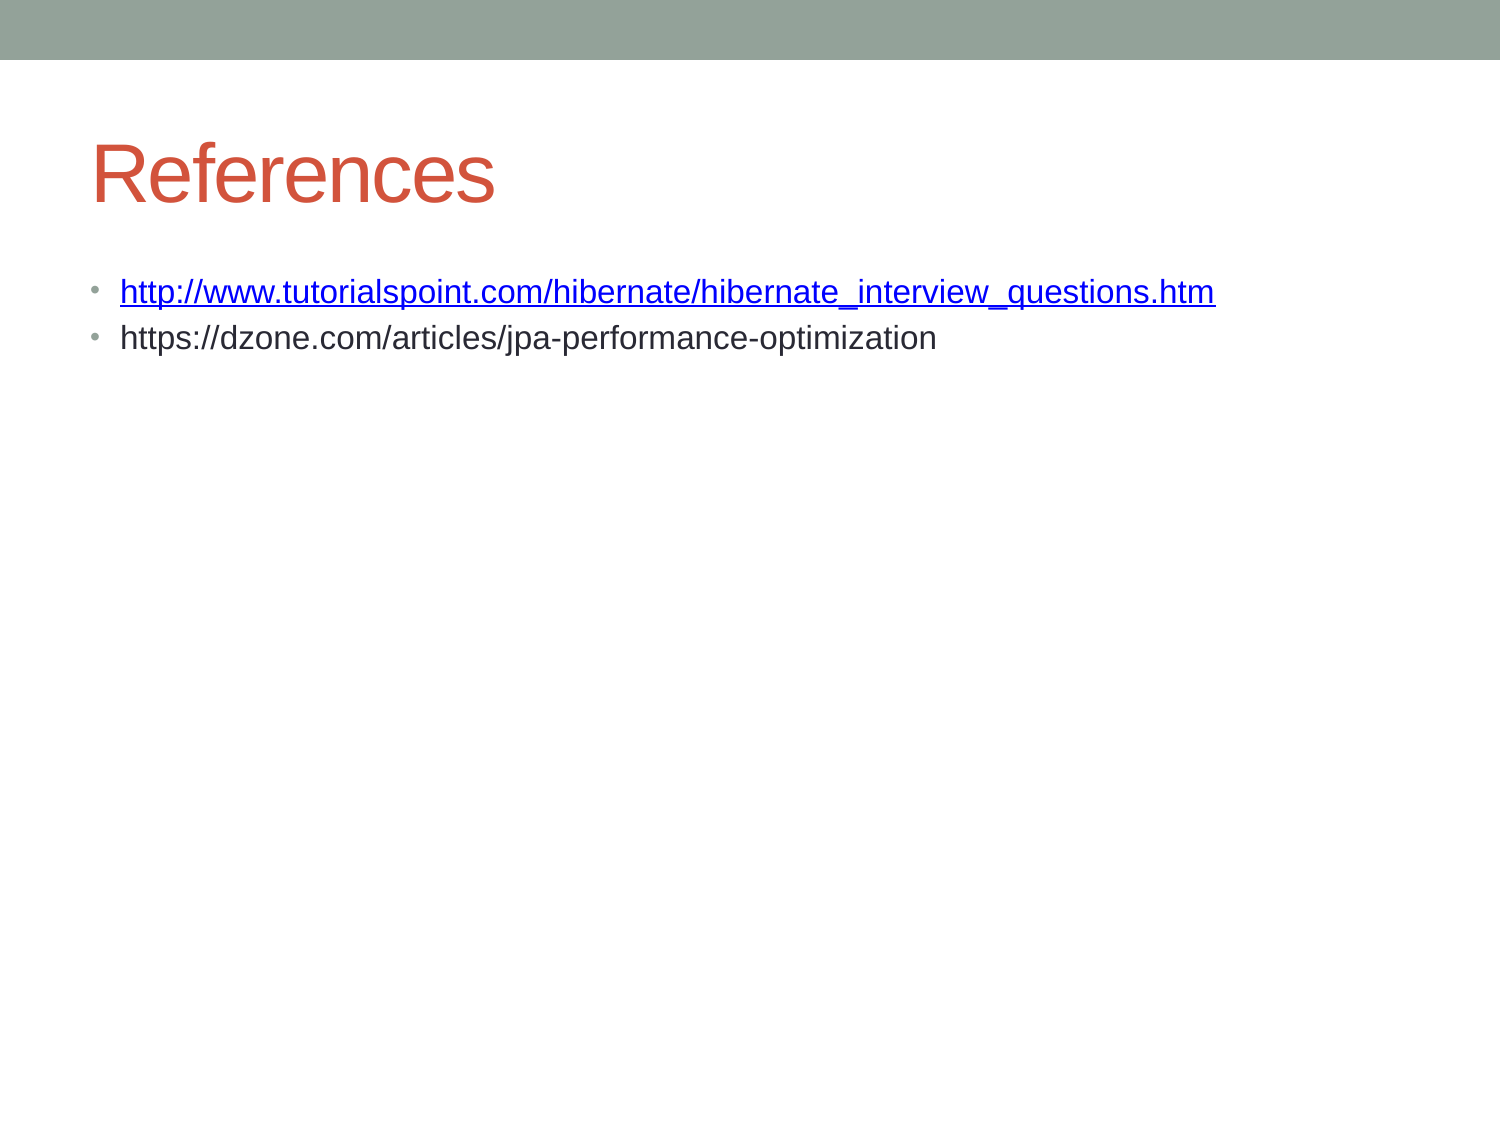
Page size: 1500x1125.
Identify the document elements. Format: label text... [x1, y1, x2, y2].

title References [75, 87, 1425, 250]
list http://www.tutorialspoint.com/hibernate/hibernate_interview_questions.htm https://dzone.com/articles/jpa-performance-optimization [75, 262, 1425, 1063]
